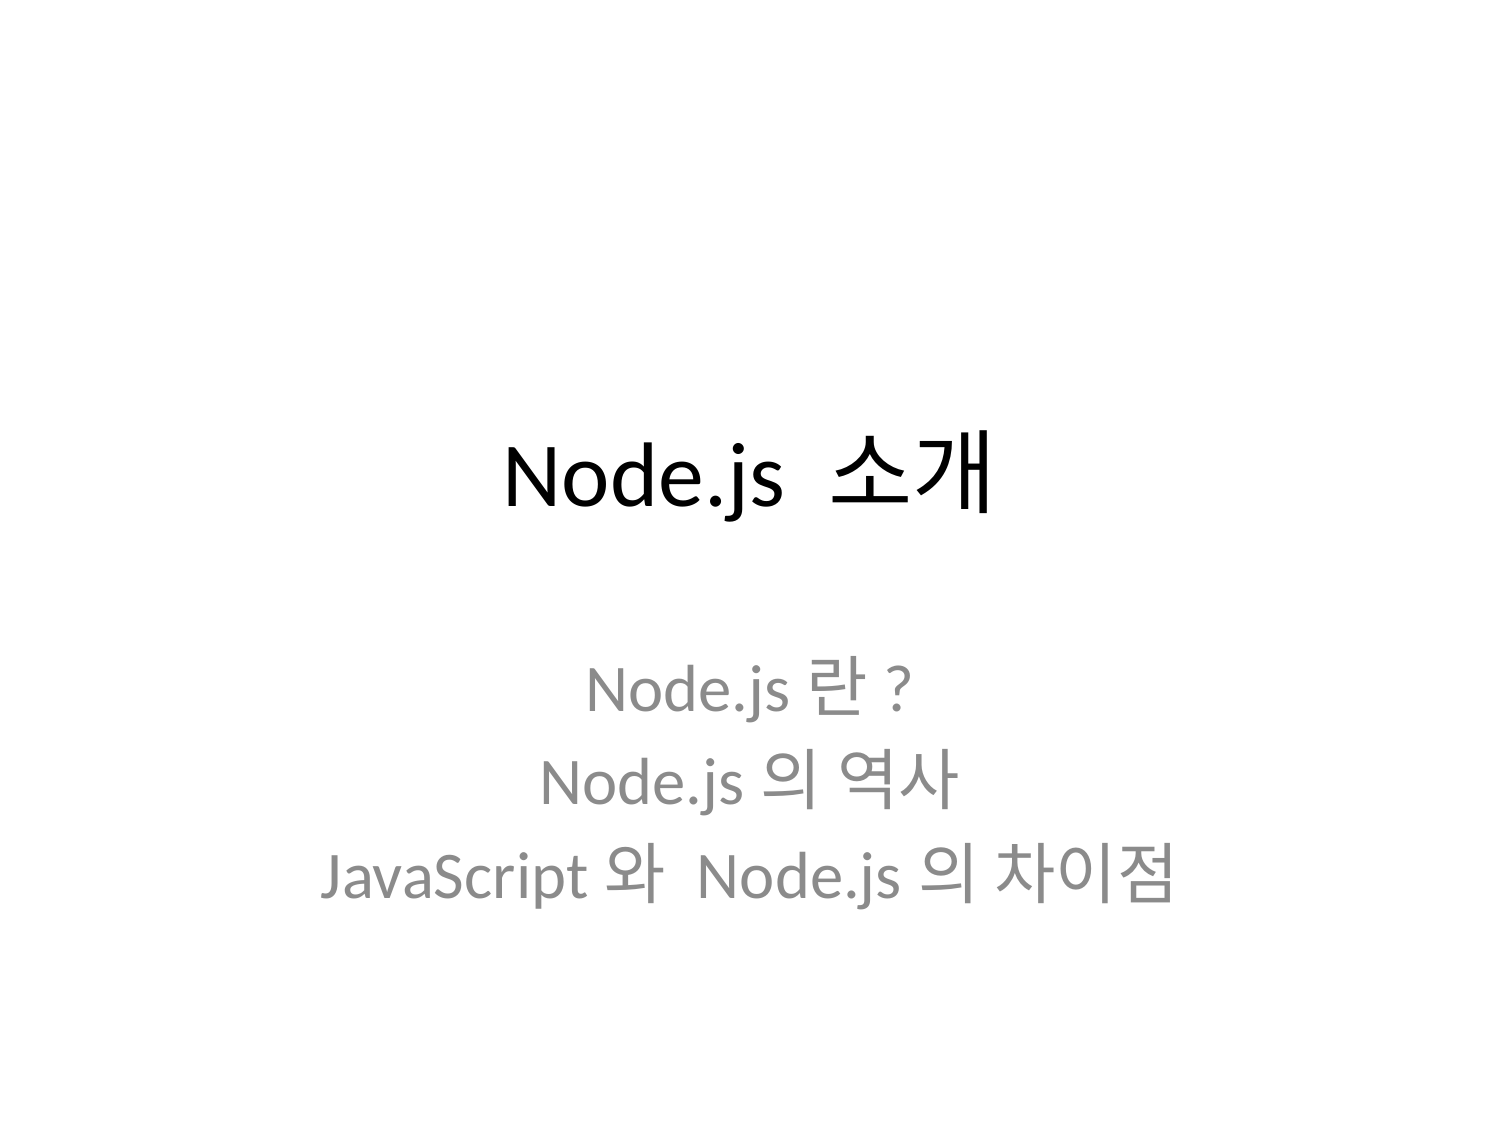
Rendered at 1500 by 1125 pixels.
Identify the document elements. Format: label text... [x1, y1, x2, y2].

title Node.js 소개 [112, 349, 1388, 591]
subtitle Node.js란? Node.js의 역사 JavaScript와 Node.js의 차이점 [225, 637, 1275, 925]
